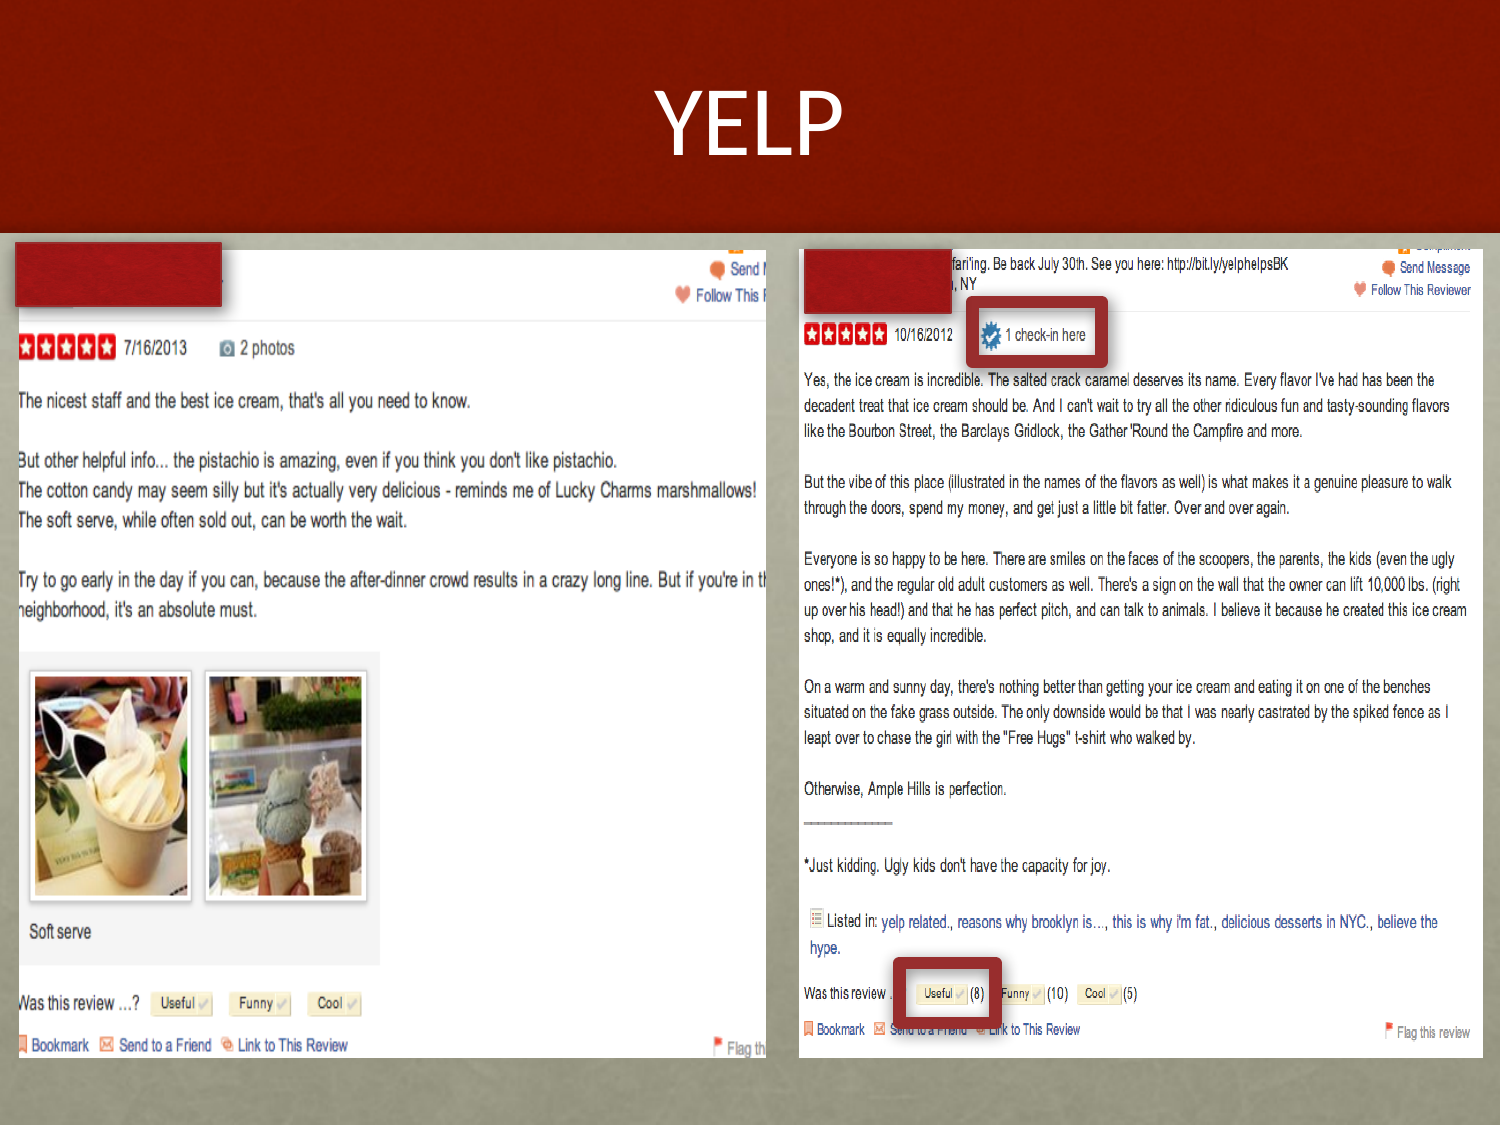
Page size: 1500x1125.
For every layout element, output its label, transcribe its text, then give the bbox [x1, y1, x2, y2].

picture [0, 214, 1500, 1125]
title YELP [127, 10, 1372, 221]
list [0, 249, 650, 1059]
